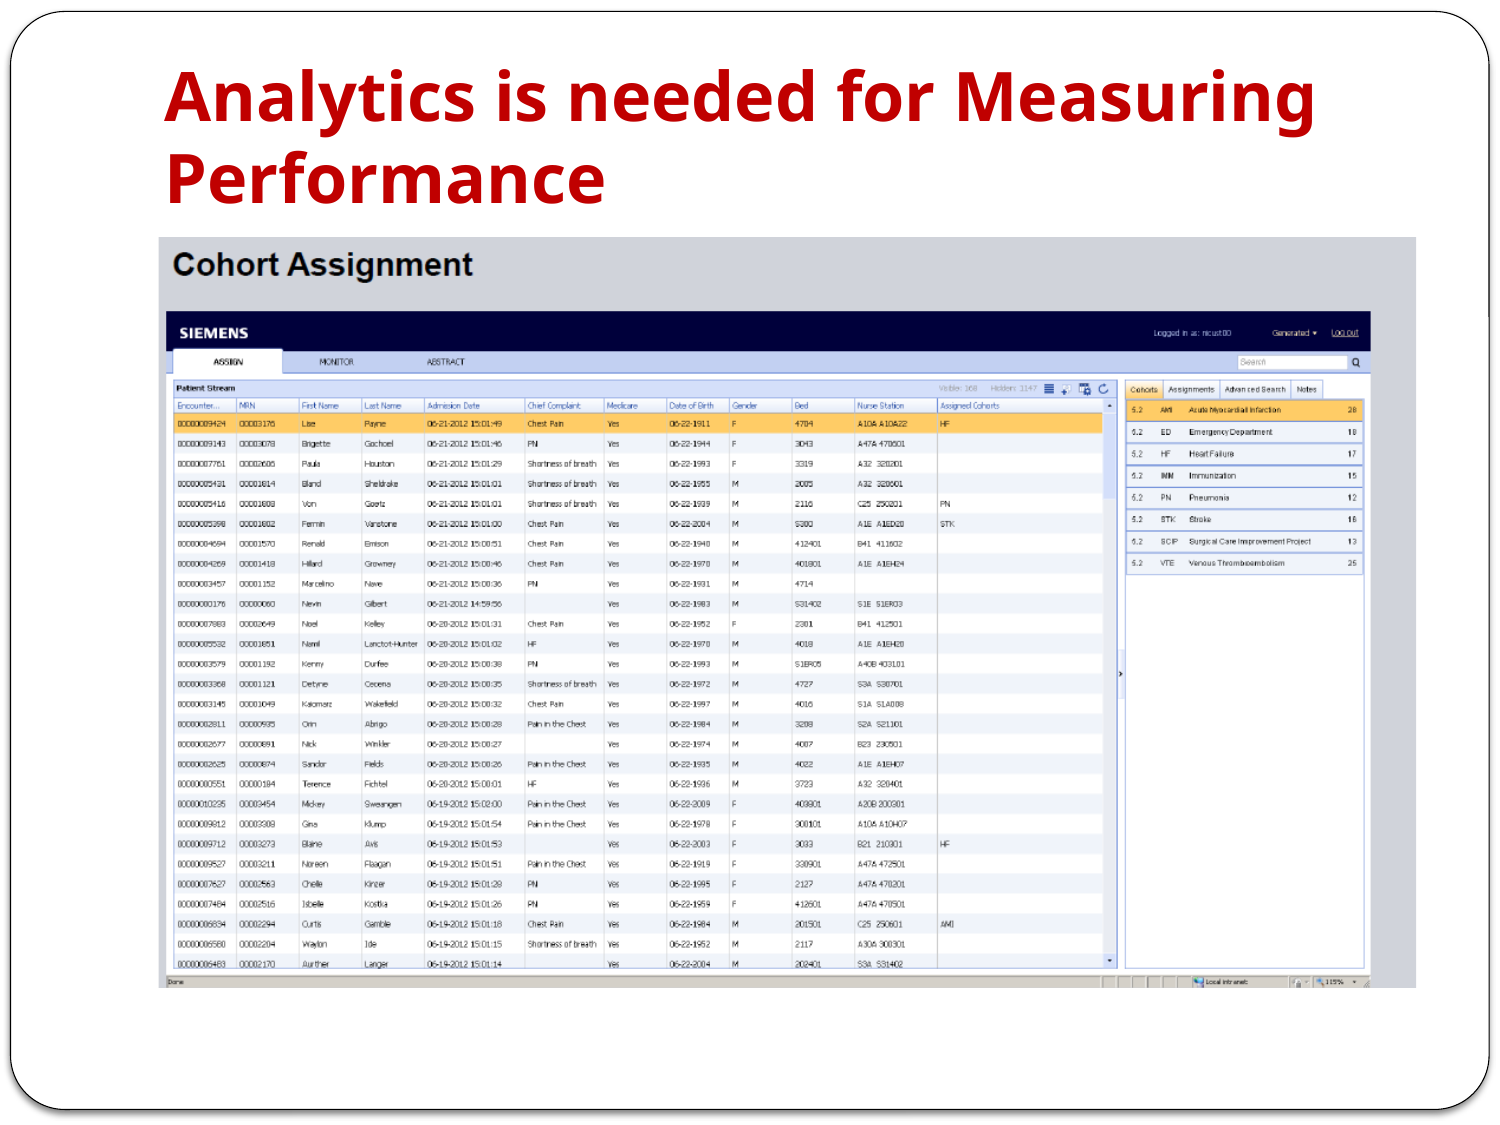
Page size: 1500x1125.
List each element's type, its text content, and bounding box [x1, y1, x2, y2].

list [158, 237, 1417, 988]
title Analytics is needed for Measuring Performance [150, 45, 1425, 233]
